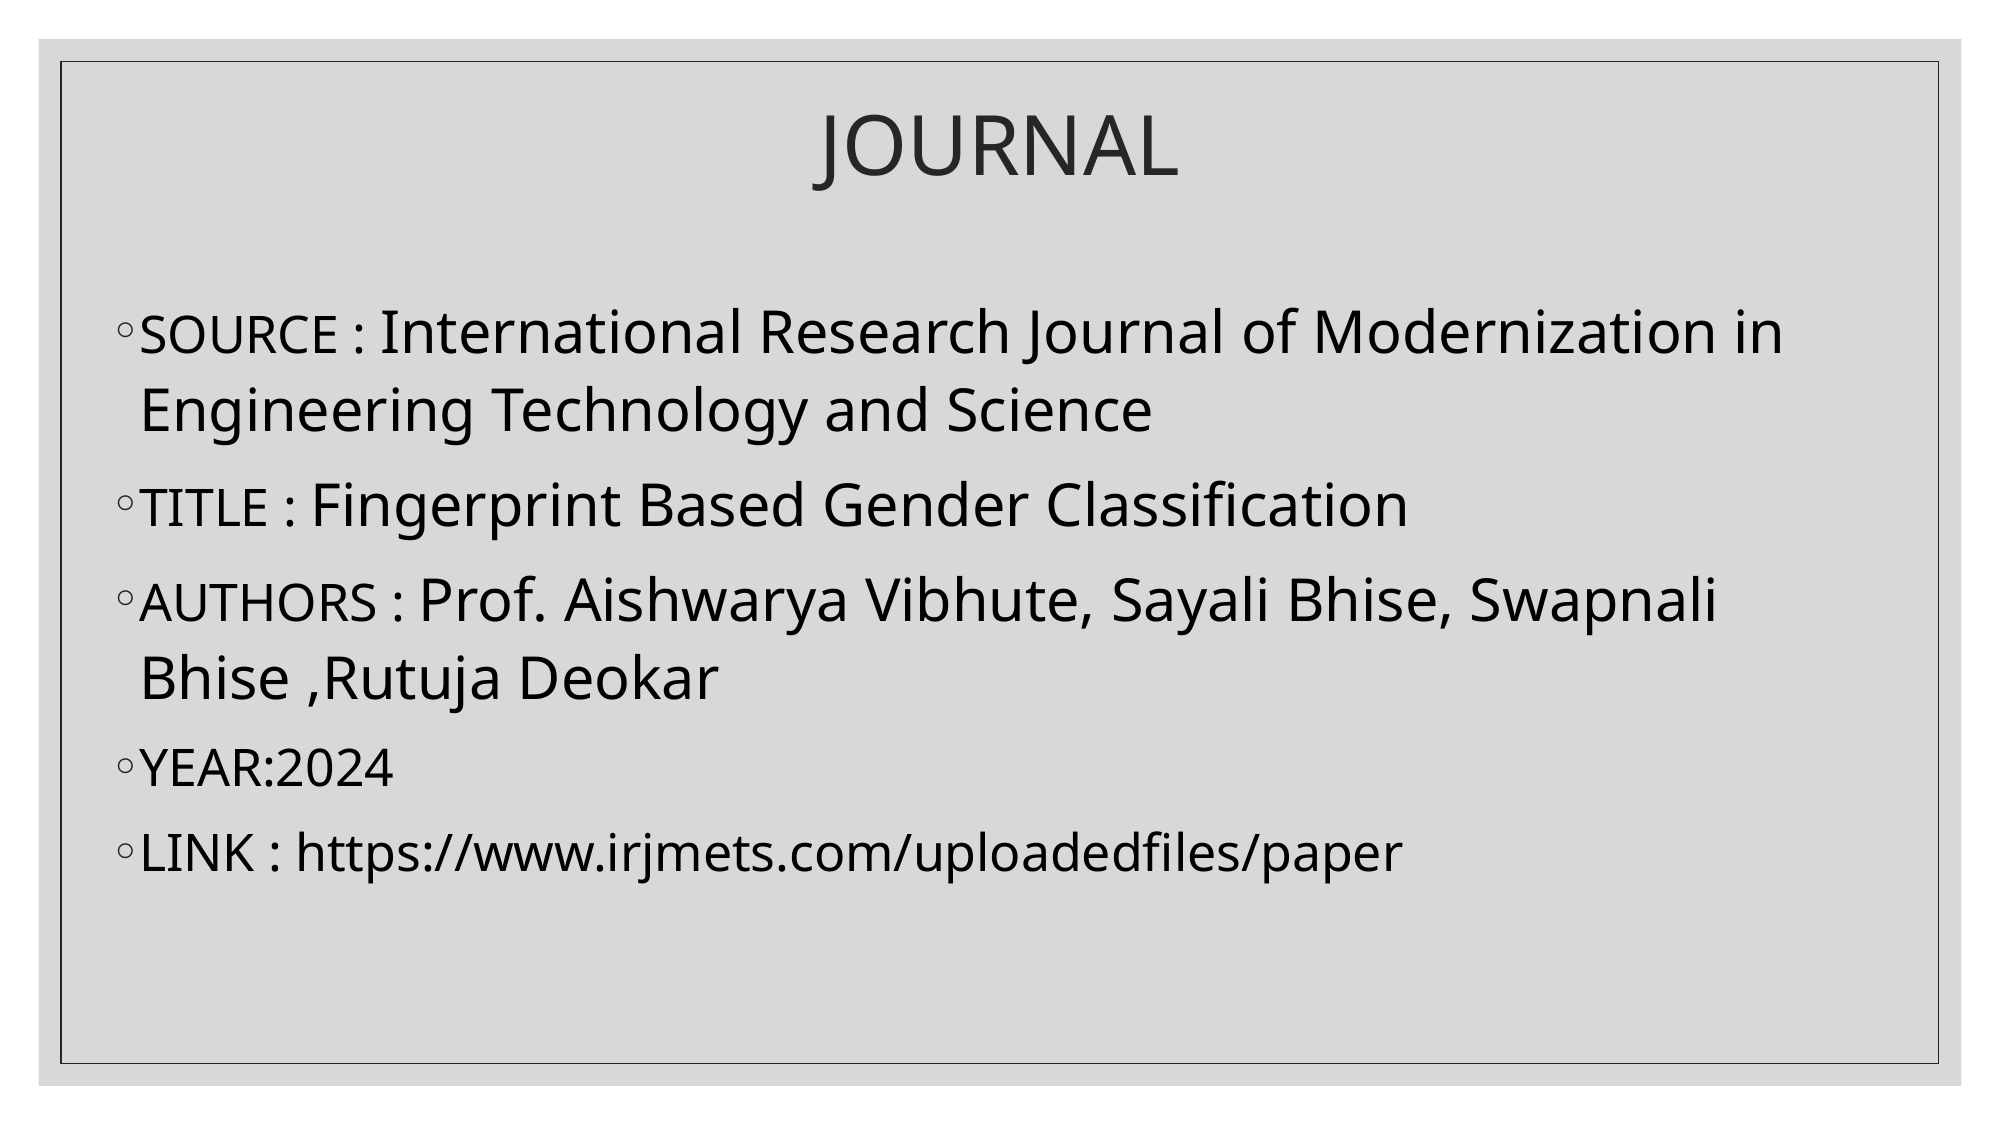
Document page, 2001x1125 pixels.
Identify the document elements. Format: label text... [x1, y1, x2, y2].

title JOURNAL [174, 36, 1825, 261]
list SOURCE : International Research Journal of Modernization in Engineering Technology and Science TITLE : Fingerprint Based Gender Classification AUTHORS : Prof. Aishwarya Vibhute, Sayali Bhise, Swapnali Bhise ,Rutuja Deokar YEAR:2024 LINK : https://www.irjmets.com/uploadedfiles/paper [95, 279, 1937, 896]
